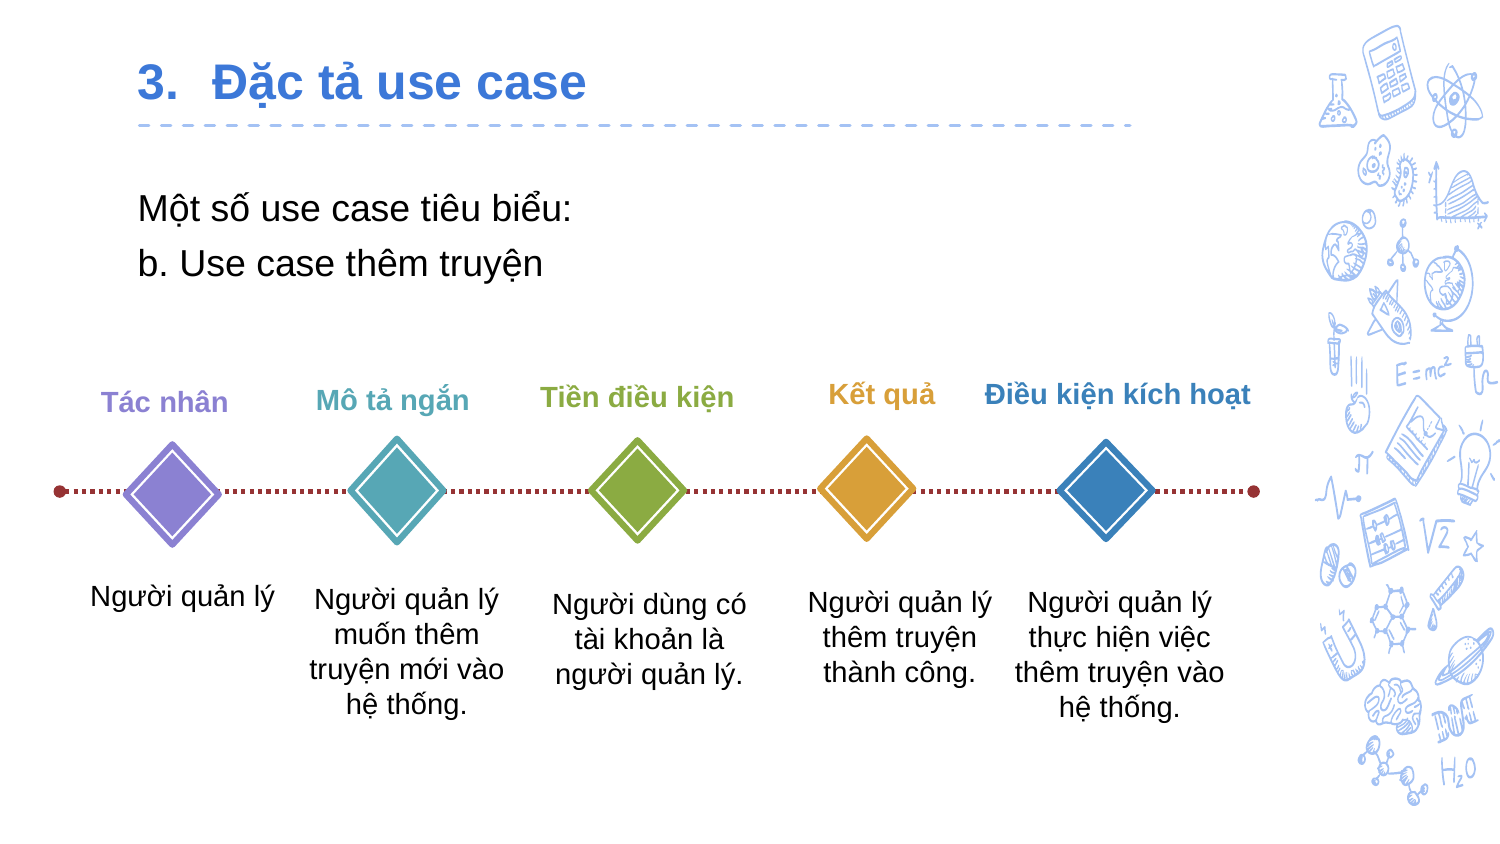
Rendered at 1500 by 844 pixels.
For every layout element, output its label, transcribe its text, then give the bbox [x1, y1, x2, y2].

text_box b. Use case thêm truyện [122, 223, 1130, 305]
text_box Tiền điều kiện [491, 371, 784, 421]
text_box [819, 438, 914, 540]
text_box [350, 438, 444, 543]
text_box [590, 439, 685, 541]
text_box Điều kiện kích hoạt [923, 367, 1313, 418]
text_box Người quản lý muốn thêm truyện mới vào hệ thống. [283, 573, 531, 728]
text_box Người quản lý [59, 569, 306, 620]
text_box Người dùng có tài khoản là người quản lý. [526, 578, 773, 698]
list Một số use case tiêu biểu: [122, 168, 1130, 223]
text_box Người quản lý thêm truyện thành công. [776, 576, 996, 696]
text_box Mô tả ngắn [275, 373, 510, 424]
text_box Tác nhân [23, 376, 306, 426]
title Đặc tả use case [122, 36, 1266, 125]
text_box Kết quả [782, 368, 923, 418]
text_box Người quản lý thực hiện việc thêm truyện vào hệ thống. [996, 576, 1244, 731]
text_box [1059, 441, 1153, 540]
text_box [125, 444, 220, 545]
